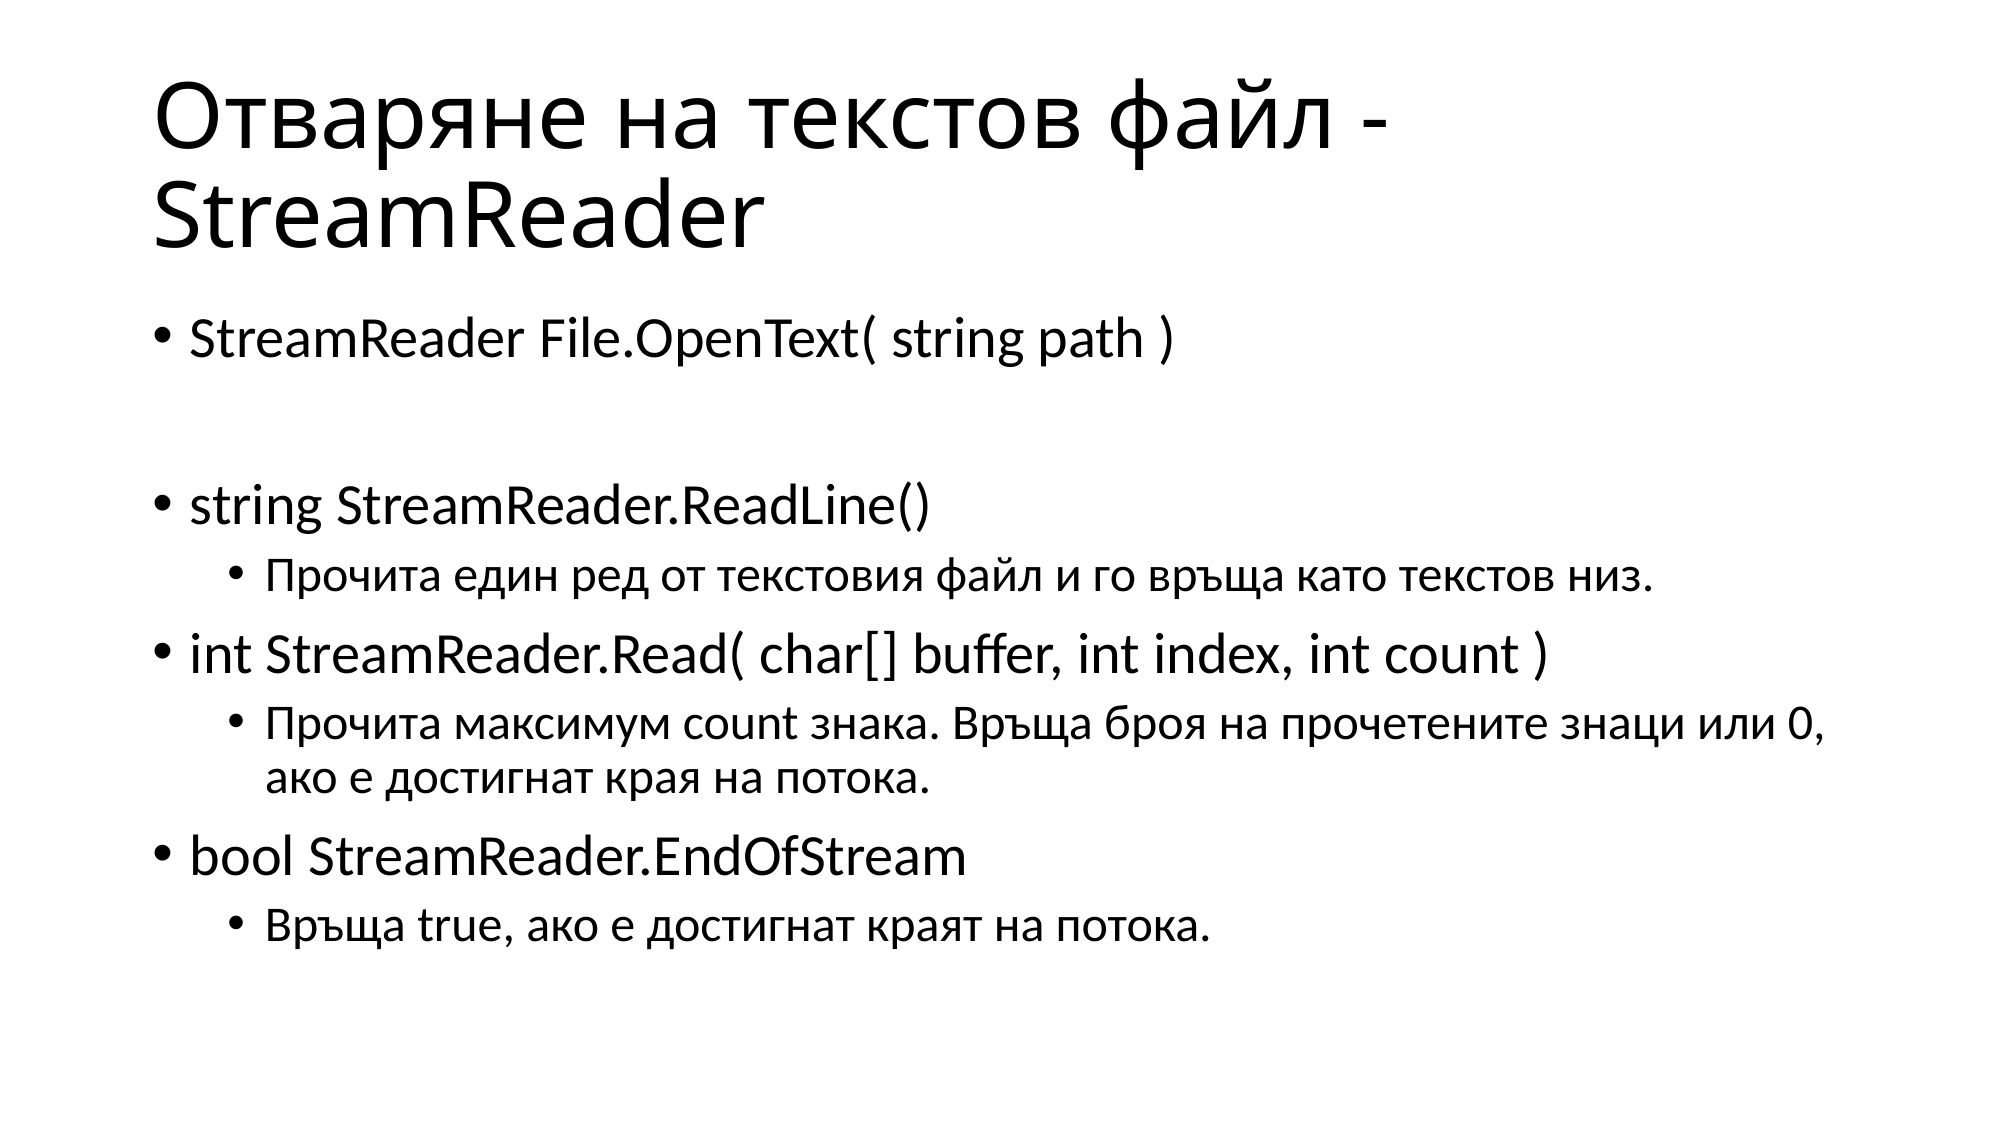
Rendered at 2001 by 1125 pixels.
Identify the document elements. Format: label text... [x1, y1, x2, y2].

title Отваряне на текстов файл - StreamReader [137, 59, 1863, 278]
list StreamReader File.OpenText( string path ) string StreamReader.ReadLine() Прочита един ред от текстовия файл и го връща като текстов низ. int StreamReader.Read( char[] buffer, int index, int count ) Прочита максимум count знака. Връща броя на прочетените знаци или 0, ако е достигнат края на потока. bool StreamReader.EndOfStream Връща true, ако е достигнат краят на потока. [137, 299, 1863, 1014]
